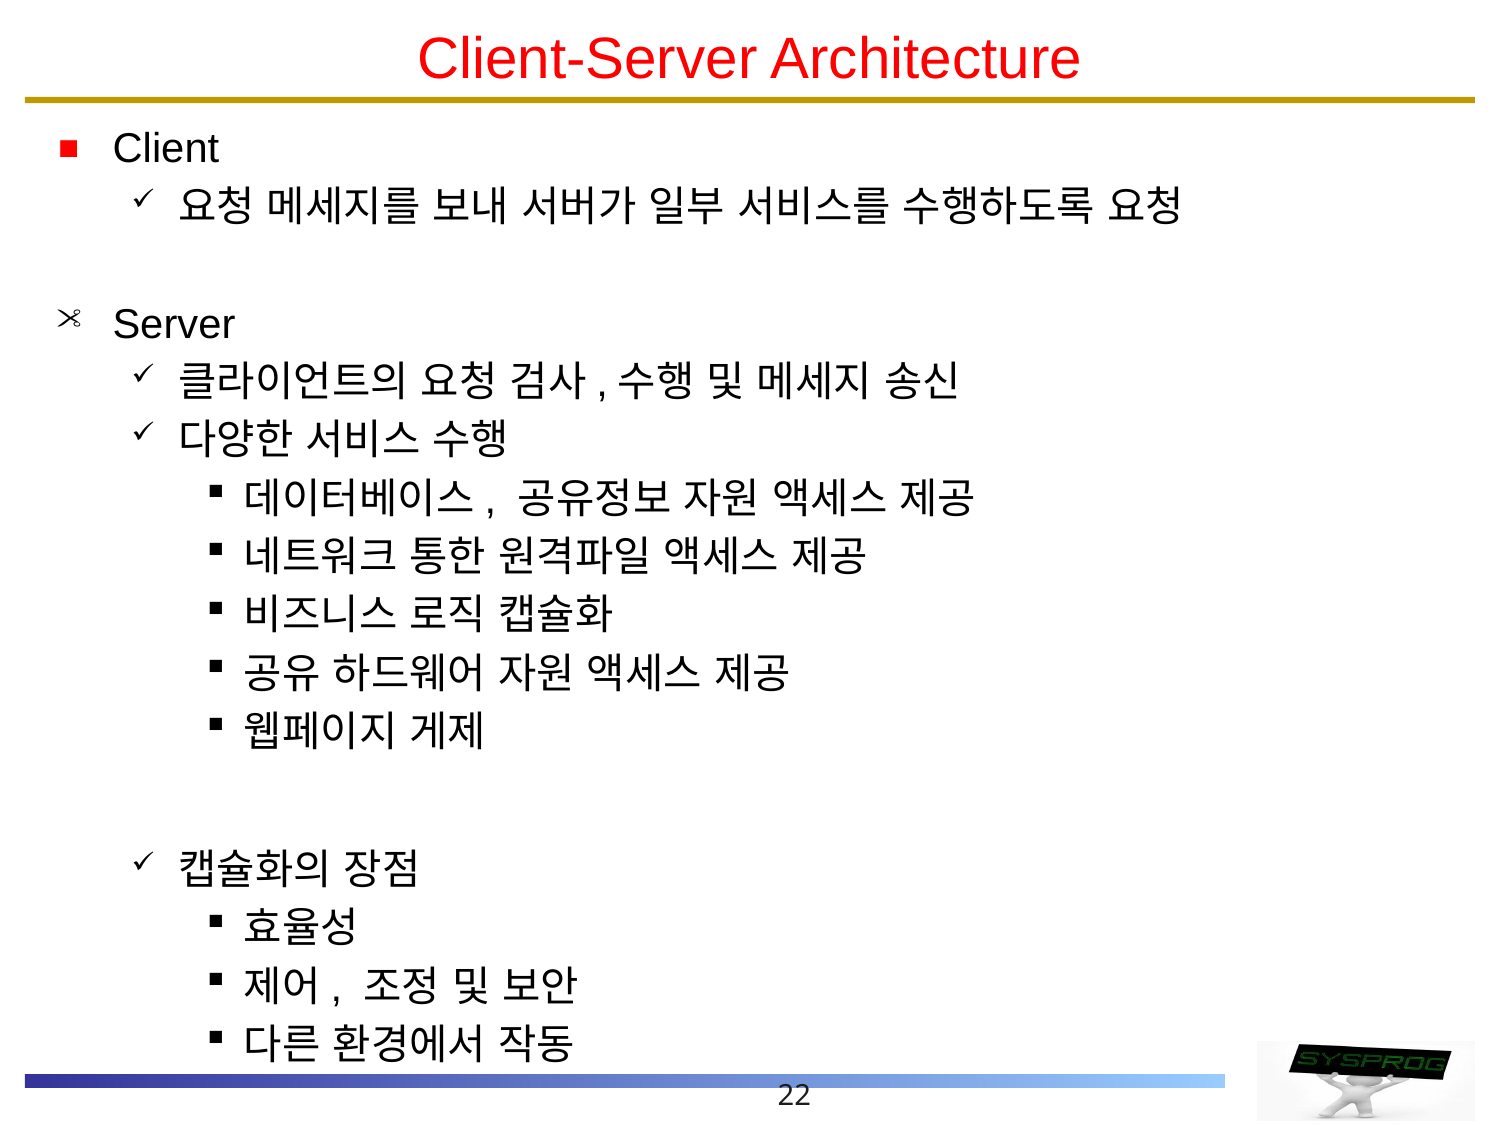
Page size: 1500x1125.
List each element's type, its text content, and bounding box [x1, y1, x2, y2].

picture [1257, 1041, 1475, 1121]
picture [56, 136, 77, 157]
slide_number 22 [638, 1086, 951, 1125]
list Client 요청 메세지를 보내 서버가 일부 서비스를 수행하도록 요청 Server 클라이언트의 요청 검사,수행 및 메세지 송신 다양한 서비스 수행 데이터베이스, 공유정보 자원 액세스 제공 네트워크 통한 원격파일 액세스 제공 비즈니스 로직 캡슐화 공유 하드웨어 자원 액세스 제공 웹페이지 게제 캡슐화의 장점 효율성 제어, 조정 및 보안 다른 환경에서 작동 [41, 113, 1390, 1012]
title Client-Server Architecture [24, 12, 1475, 100]
